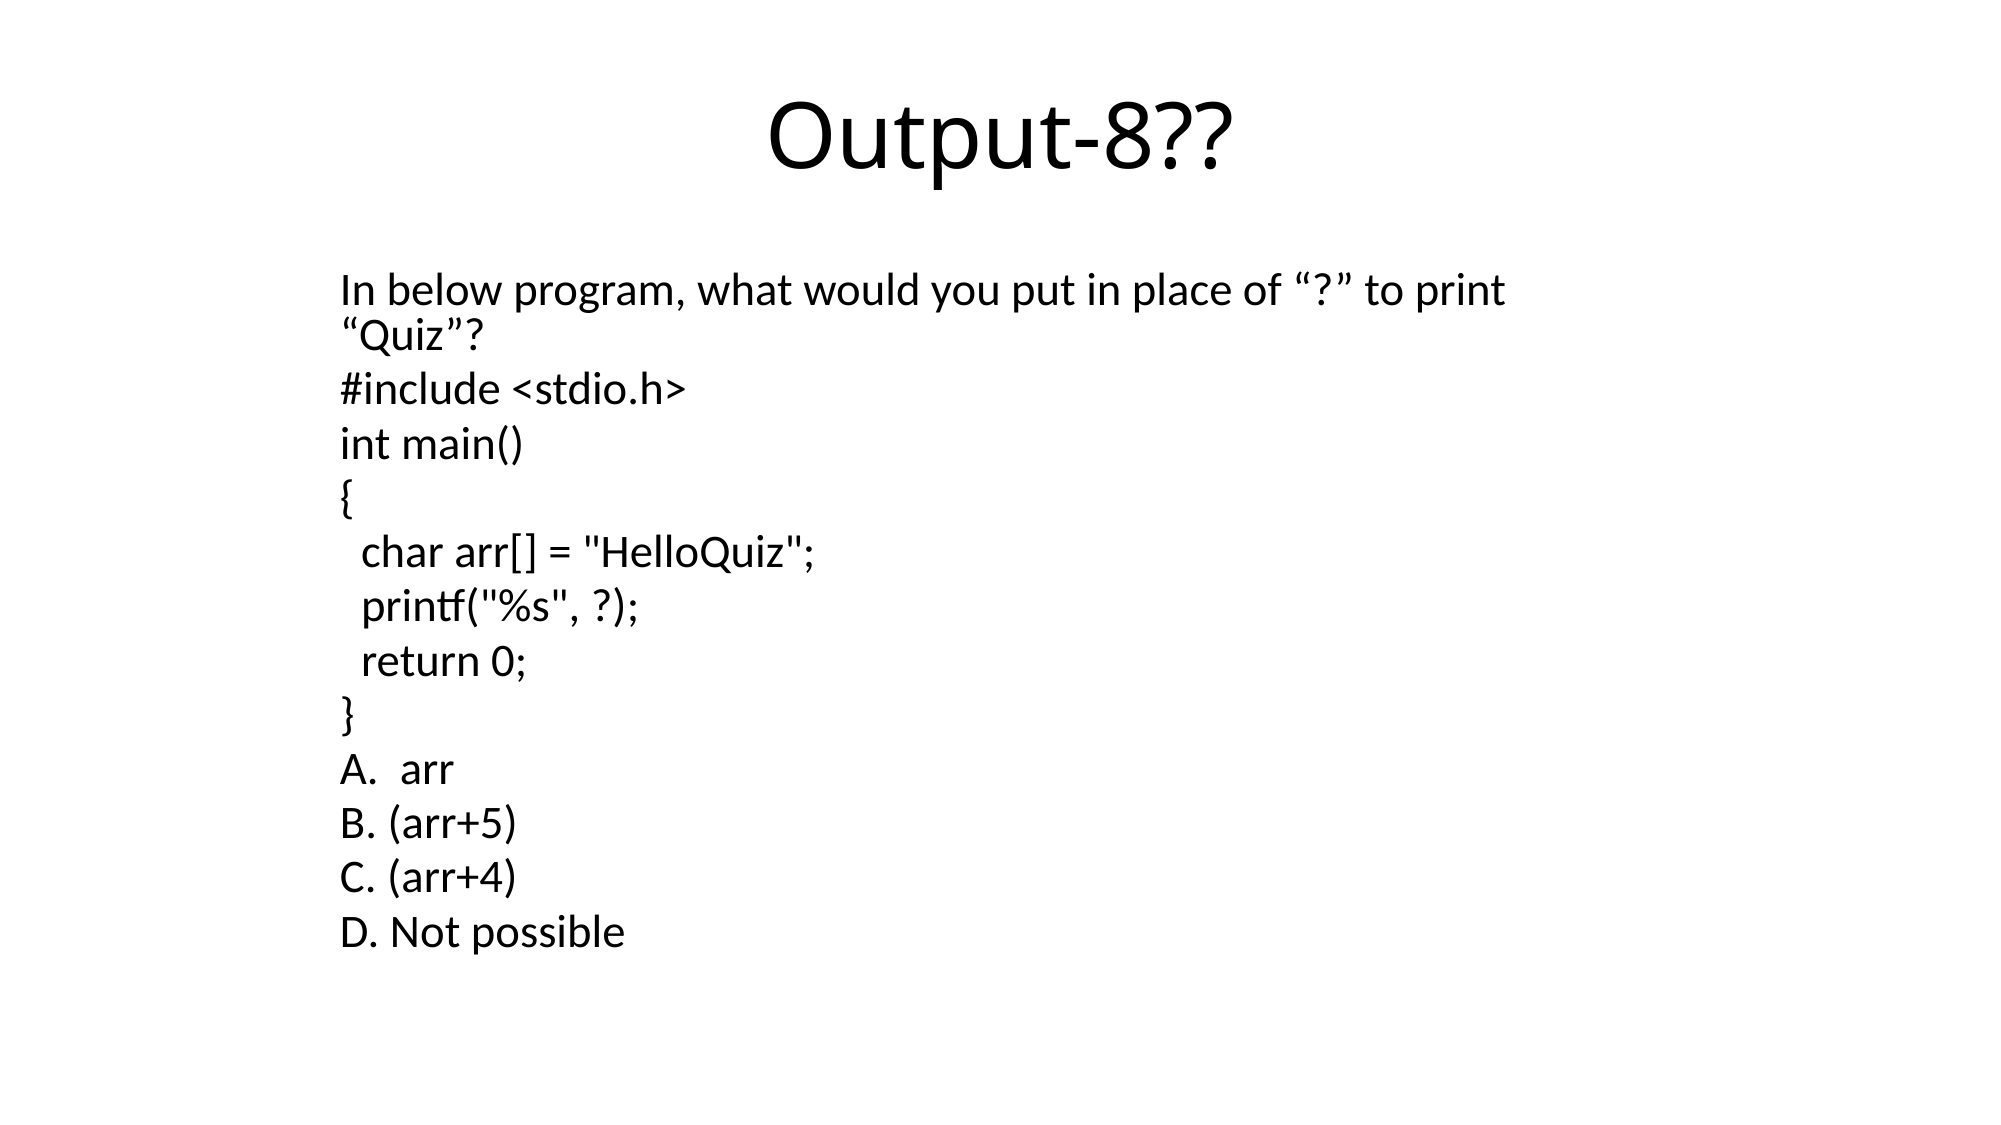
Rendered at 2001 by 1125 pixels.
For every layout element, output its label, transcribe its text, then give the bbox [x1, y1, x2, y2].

title Output-8?? [324, 45, 1675, 233]
list In below program, what would you put in place of “?” to print “Quiz”? #include <stdio.h> int main() { char arr[] = "HelloQuiz"; printf("%s", ?); return 0; } A. arr B. (arr+5) C. (arr+4) D. Not possible [324, 262, 1675, 1005]
